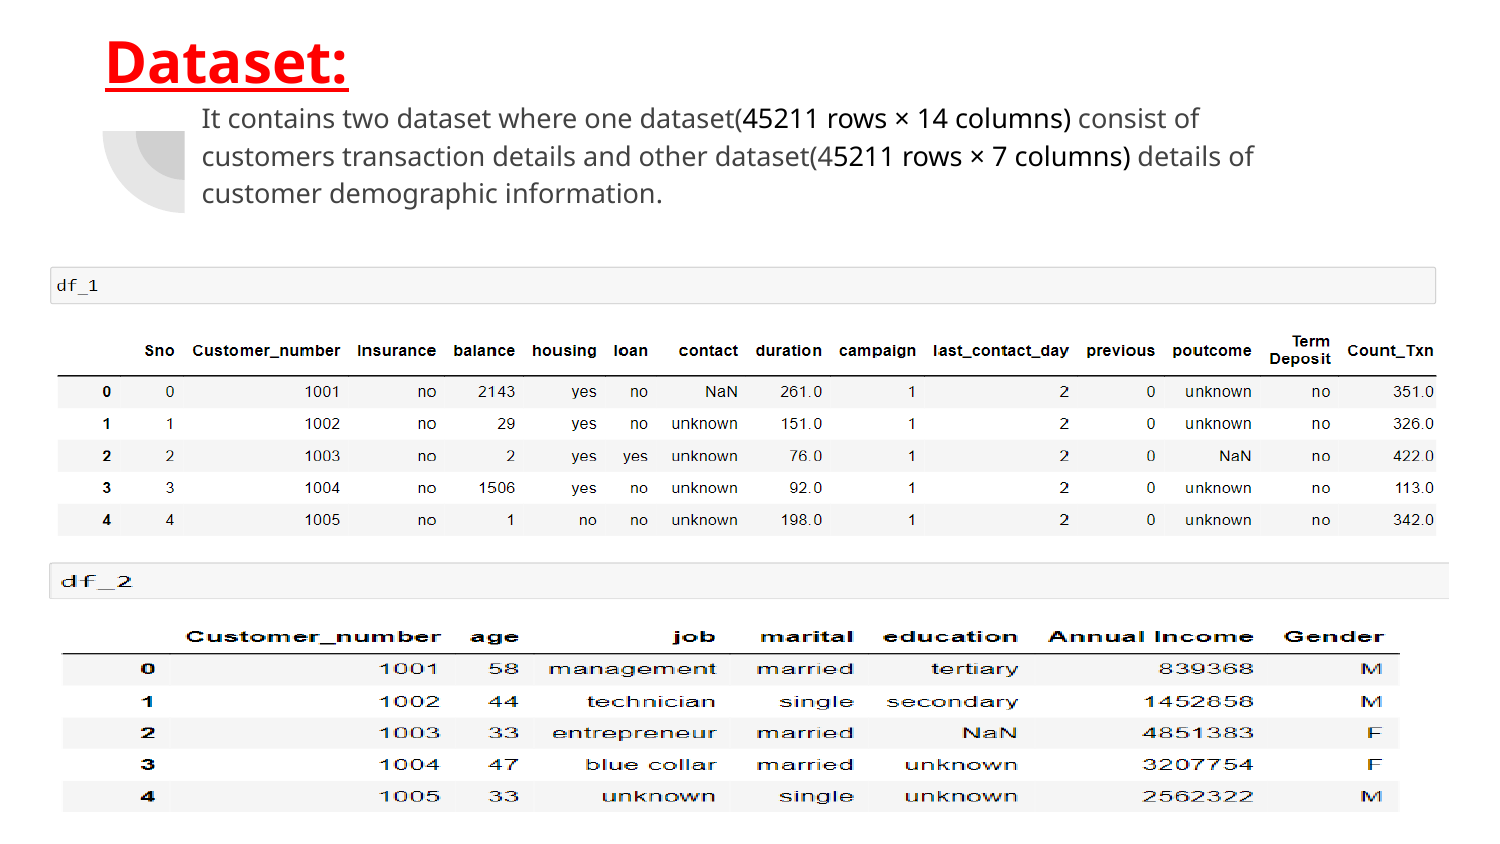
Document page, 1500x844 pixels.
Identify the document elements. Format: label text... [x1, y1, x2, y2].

title Dataset: [89, 10, 1243, 125]
picture [49, 562, 1449, 820]
picture [49, 263, 1449, 544]
list It contains two dataset where one dataset(45211 rows × 14 columns) consist of customers transaction details and other dataset(45211 rows × 7 columns) details of customer demographic information. [186, 82, 1340, 245]
